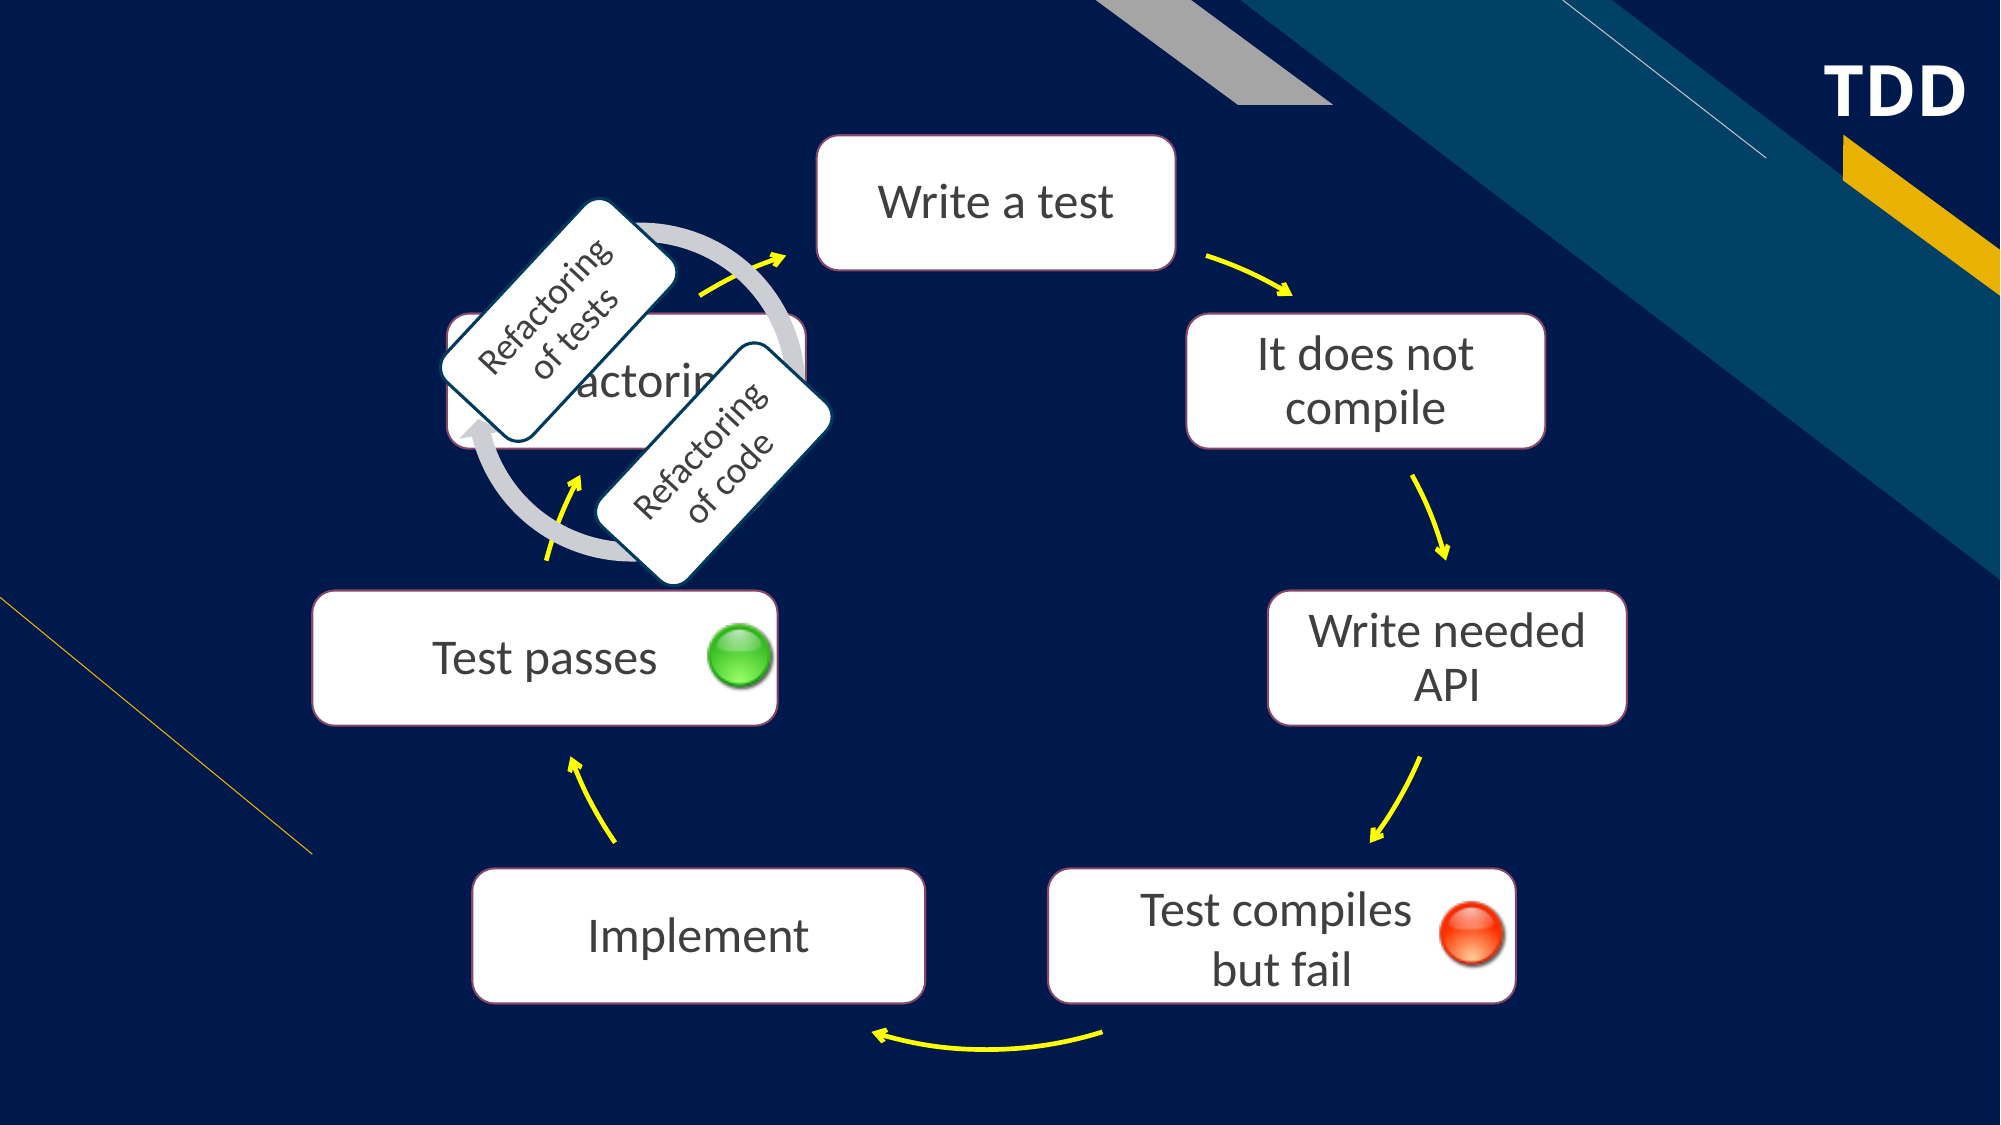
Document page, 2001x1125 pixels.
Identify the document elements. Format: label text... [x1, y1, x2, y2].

text_box [871, 1028, 1103, 1051]
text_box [452, 211, 821, 573]
text_box [568, 756, 616, 843]
text_box Write needed API [1266, 589, 1628, 727]
text_box Implement [471, 867, 927, 1005]
text_box Write a test [815, 134, 1177, 272]
text_box Test passes [311, 589, 778, 727]
text_box [1205, 255, 1293, 296]
text_box [294, 134, 1645, 1004]
picture [691, 607, 793, 709]
picture [1423, 885, 1525, 988]
text_box [1369, 756, 1421, 844]
text_box Refactoring [445, 384, 452, 442]
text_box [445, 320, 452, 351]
text_box It does not compile [1185, 312, 1547, 450]
text_box Test compiles but fail [1046, 867, 1517, 1005]
text_box [1411, 474, 1450, 561]
